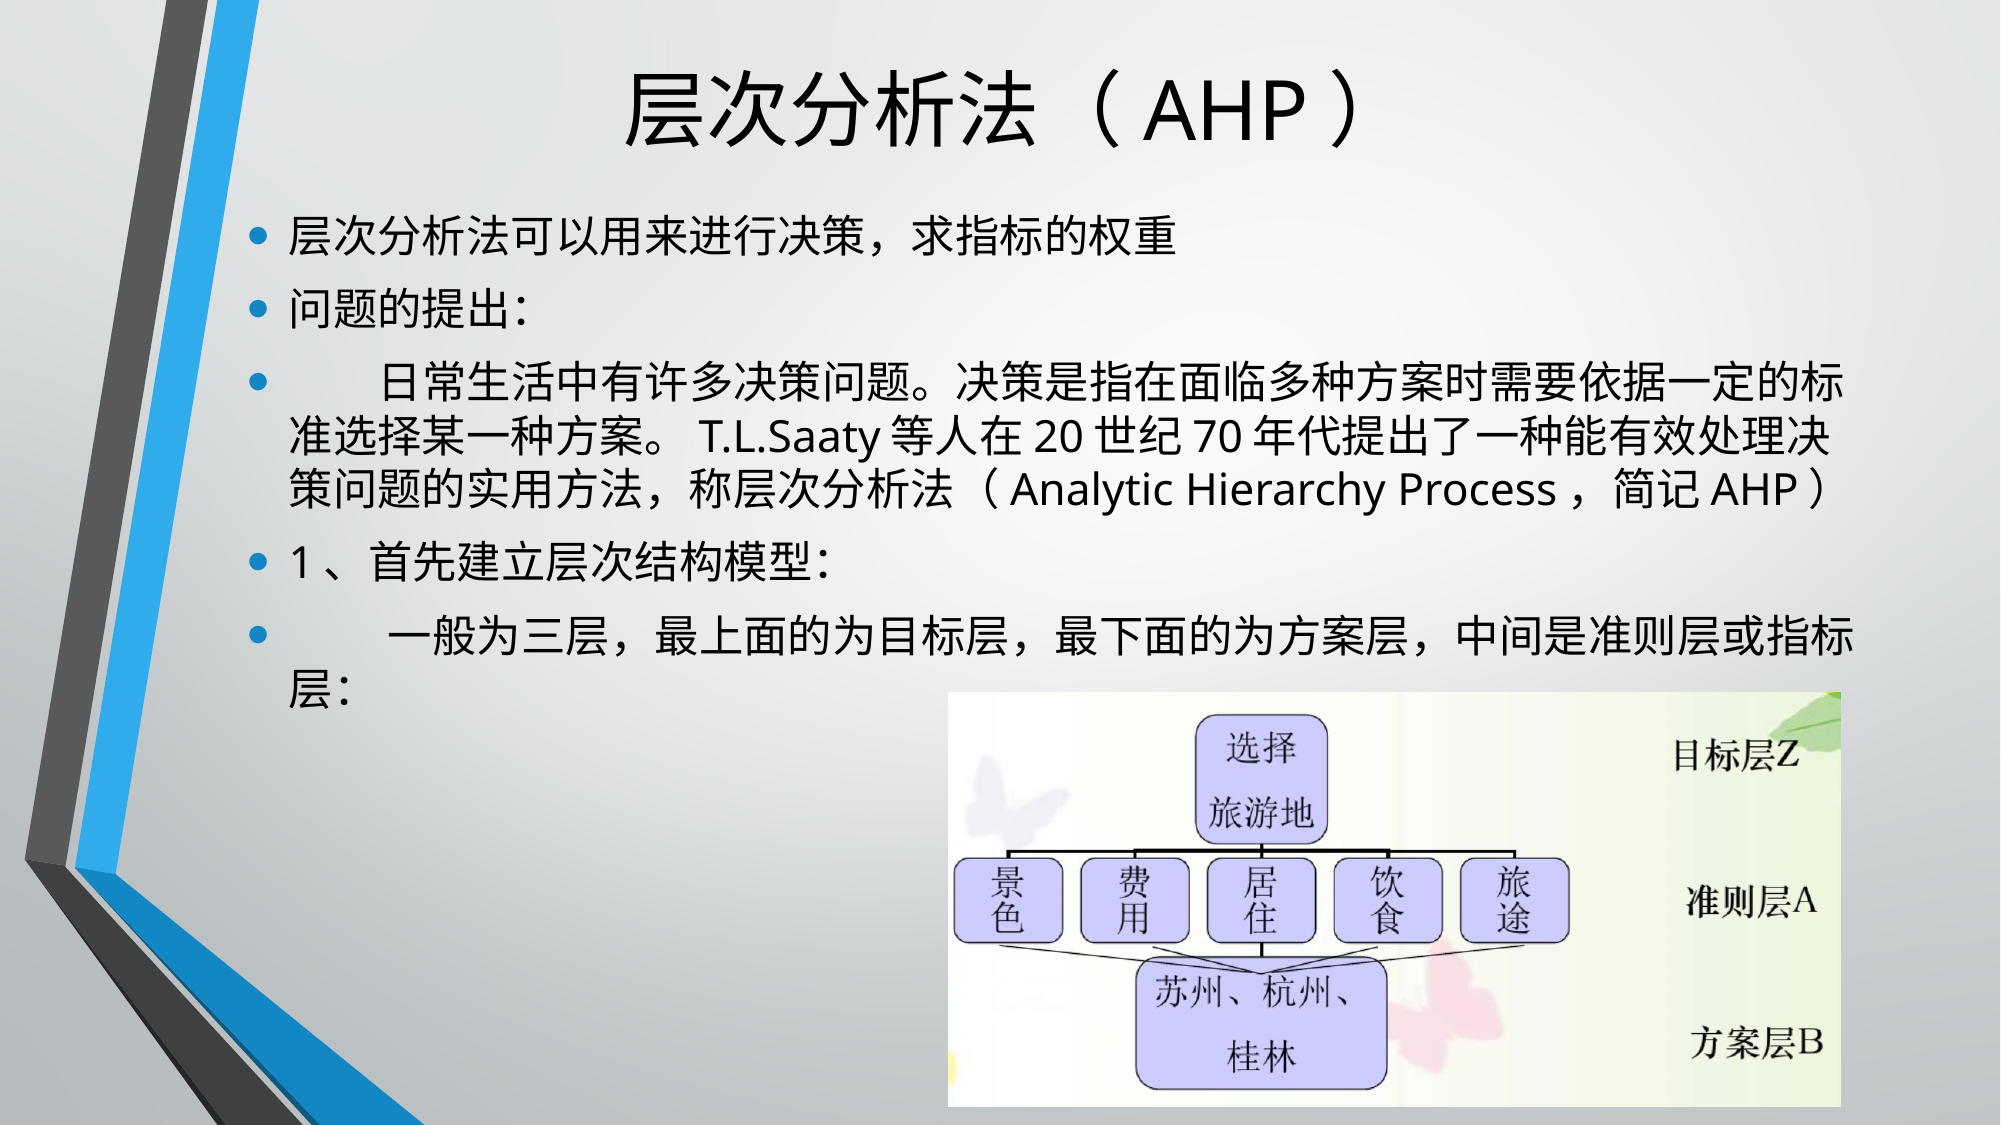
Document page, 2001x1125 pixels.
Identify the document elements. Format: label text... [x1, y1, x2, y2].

picture [947, 692, 1841, 1107]
title 层次分析法（AHP） [243, 31, 1792, 184]
list 层次分析法可以用来进行决策，求指标的权重 问题的提出： 日常生活中有许多决策问题。决策是指在面临多种方案时需要依据一定的标准选择某一种方案。T.L.Saaty等人在20世纪70年代提出了一种能有效处理决策问题的实用方法，称层次分析法（Analytic Hierarchy Process，简记AHP） 1、首先建立层次结构模型： 一般为三层，最上面的为目标层，最下面的为方案层，中间是准则层或指标层： [231, 200, 1876, 769]
